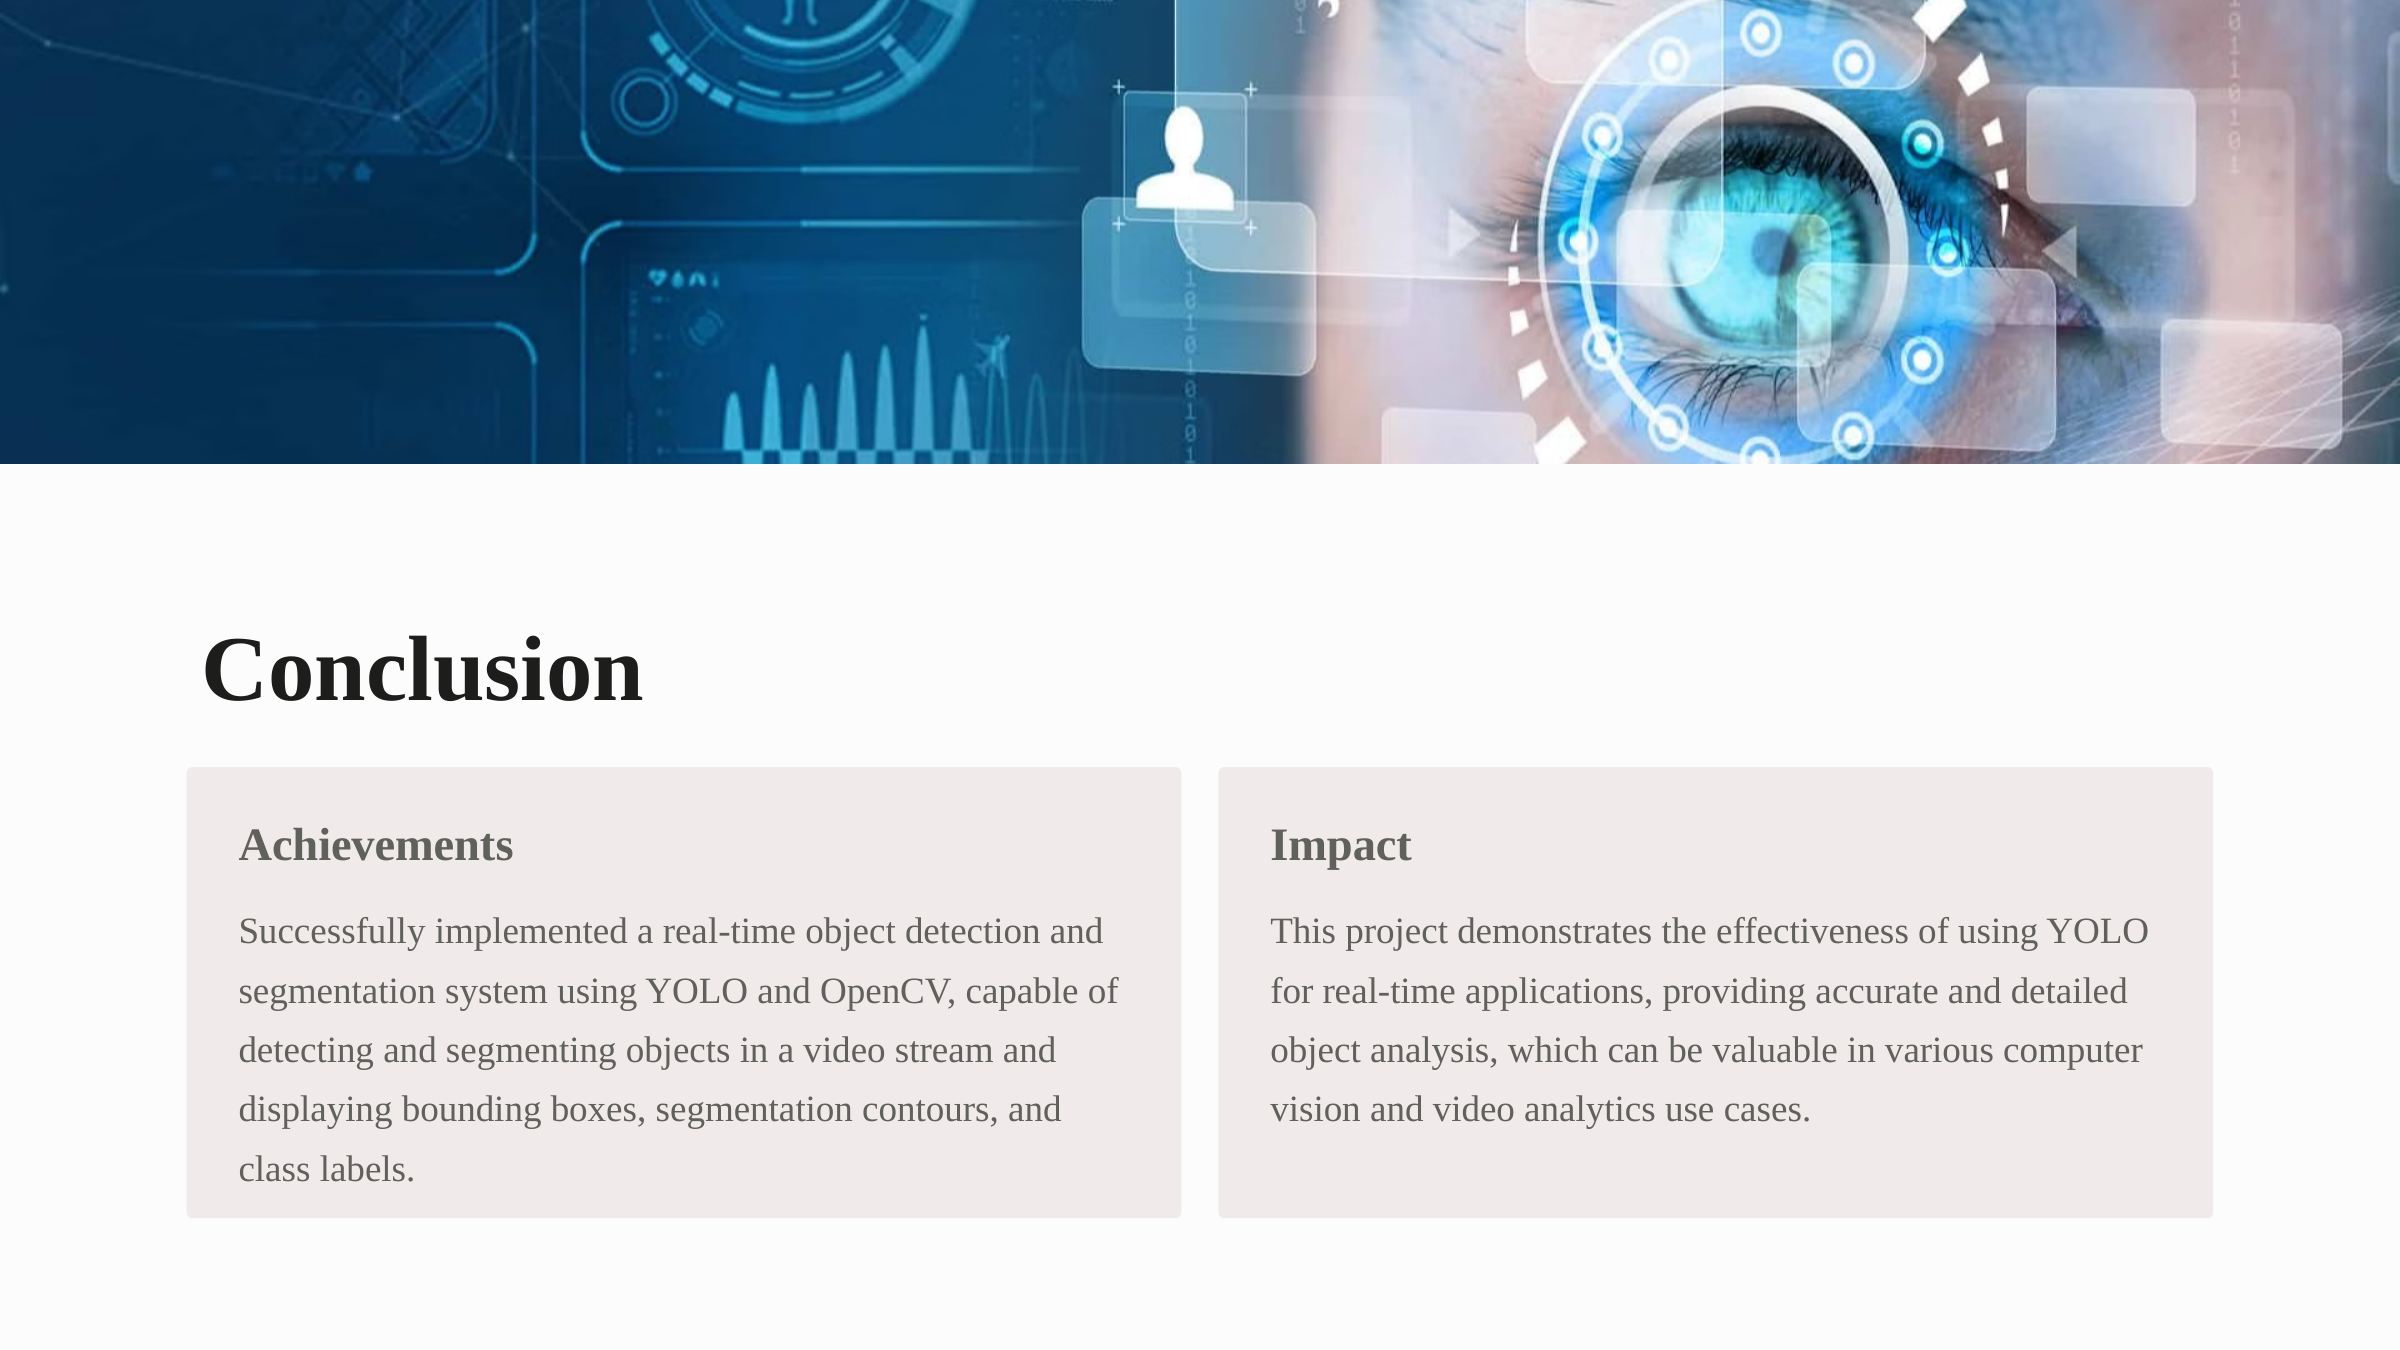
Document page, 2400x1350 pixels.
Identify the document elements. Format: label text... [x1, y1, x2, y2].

text_box This project demonstrates the effectiveness of using YOLO for real-time applications, providing accurate and detailed object analysis, which can be valuable in various computer vision and video analytics use cases. [1255, 884, 2177, 1181]
text_box Impact [1255, 804, 1720, 863]
text_box Achievements [223, 804, 688, 863]
text_box [186, 767, 1182, 1219]
picture [0, 0, 2400, 464]
text_box [1218, 767, 2214, 1219]
text_box Successfully implemented a real-time object detection and segmentation system using YOLO and OpenCV, capable of detecting and segmenting objects in a video stream and displaying bounding boxes, segmentation contours, and class labels. [223, 884, 1145, 1181]
text_box [0, 464, 2400, 1350]
text_box Conclusion [186, 595, 1115, 712]
